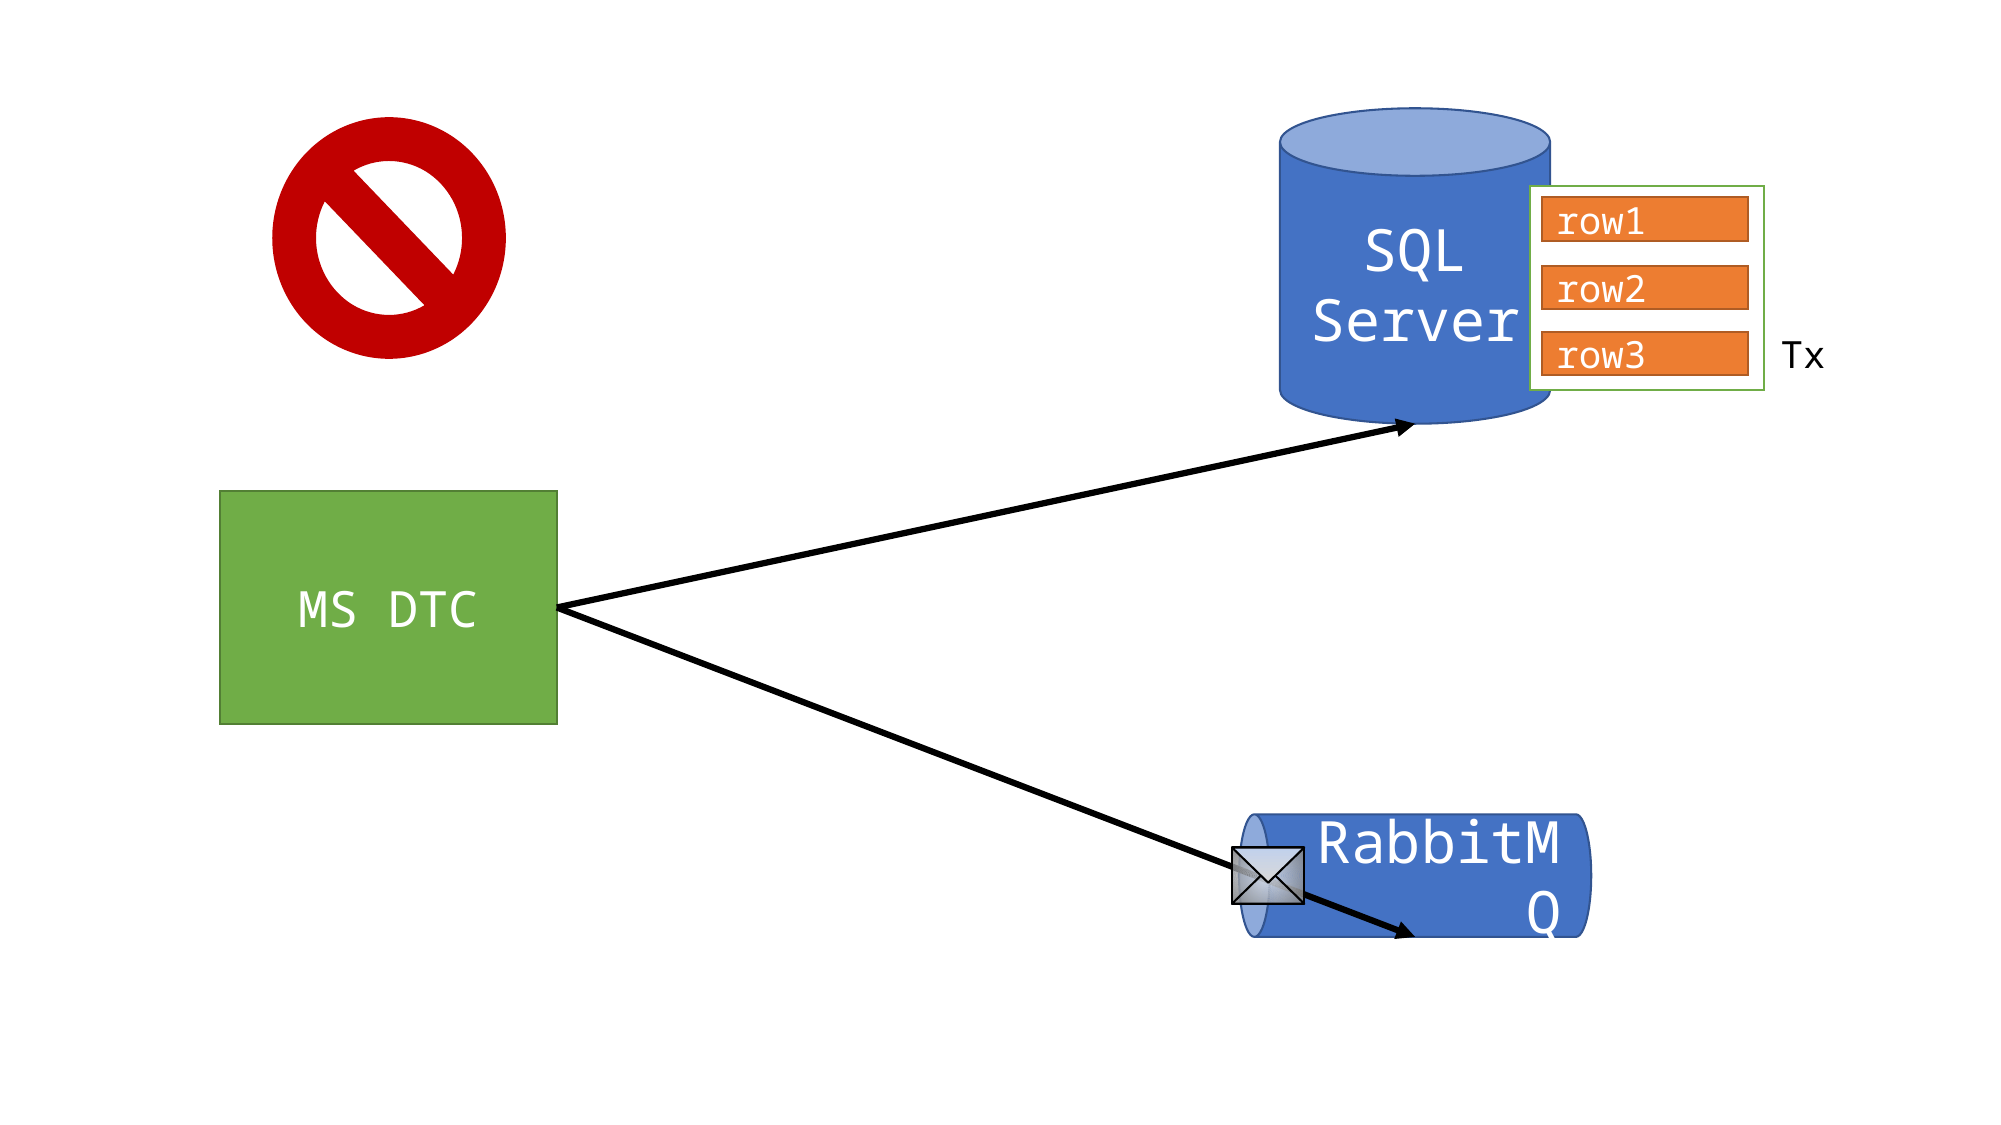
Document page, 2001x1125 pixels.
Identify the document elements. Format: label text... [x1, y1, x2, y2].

text_box row1 [1541, 196, 1749, 242]
text_box [271, 116, 507, 360]
text_box row3 [1541, 331, 1749, 376]
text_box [556, 265, 1280, 608]
text_box row2 [1541, 265, 1749, 310]
text_box RabbitMQ [1240, 813, 1593, 938]
text_box MS DTC [219, 490, 556, 725]
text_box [556, 607, 1240, 876]
text_box [1529, 185, 1765, 391]
text_box Tx [1765, 323, 1867, 383]
text_box RabbitMQ [1239, 899, 1396, 938]
text_box SQL Server [1278, 107, 1552, 425]
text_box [1231, 847, 1305, 904]
